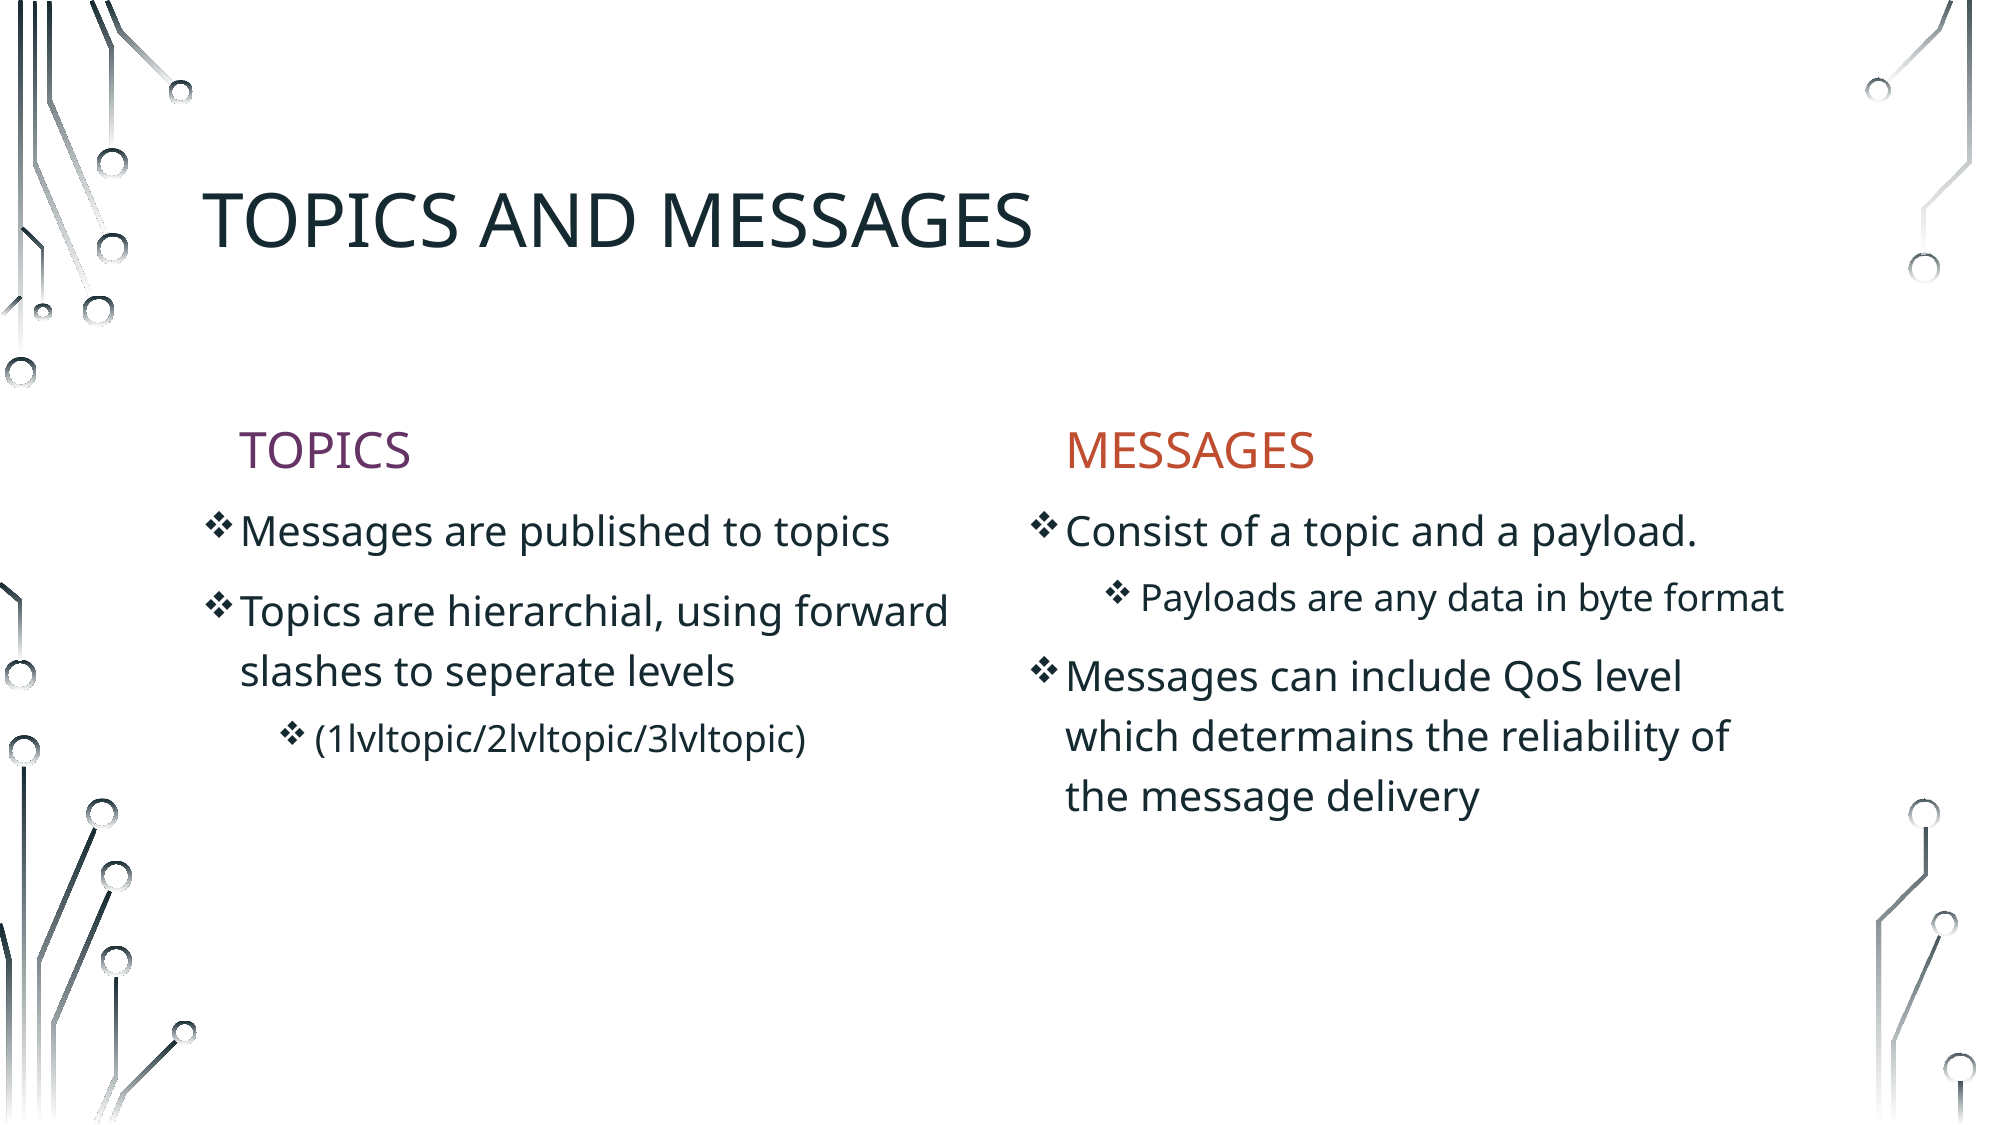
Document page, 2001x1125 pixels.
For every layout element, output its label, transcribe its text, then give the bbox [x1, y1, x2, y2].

list MESSAGES [1050, 351, 1813, 486]
list Consist of a topic and a payload. Payloads are any data in byte format Messages can include QoS level which determains the reliability of the message delivery [1012, 486, 1813, 933]
title Topics and messages [187, 101, 1813, 344]
list Messages are published to topics Topics are hierarchial, using forward slashes to seperate levels (1lvltopic/2lvltopic/3lvltopic) [187, 486, 988, 933]
list TOPICS [224, 351, 988, 486]
